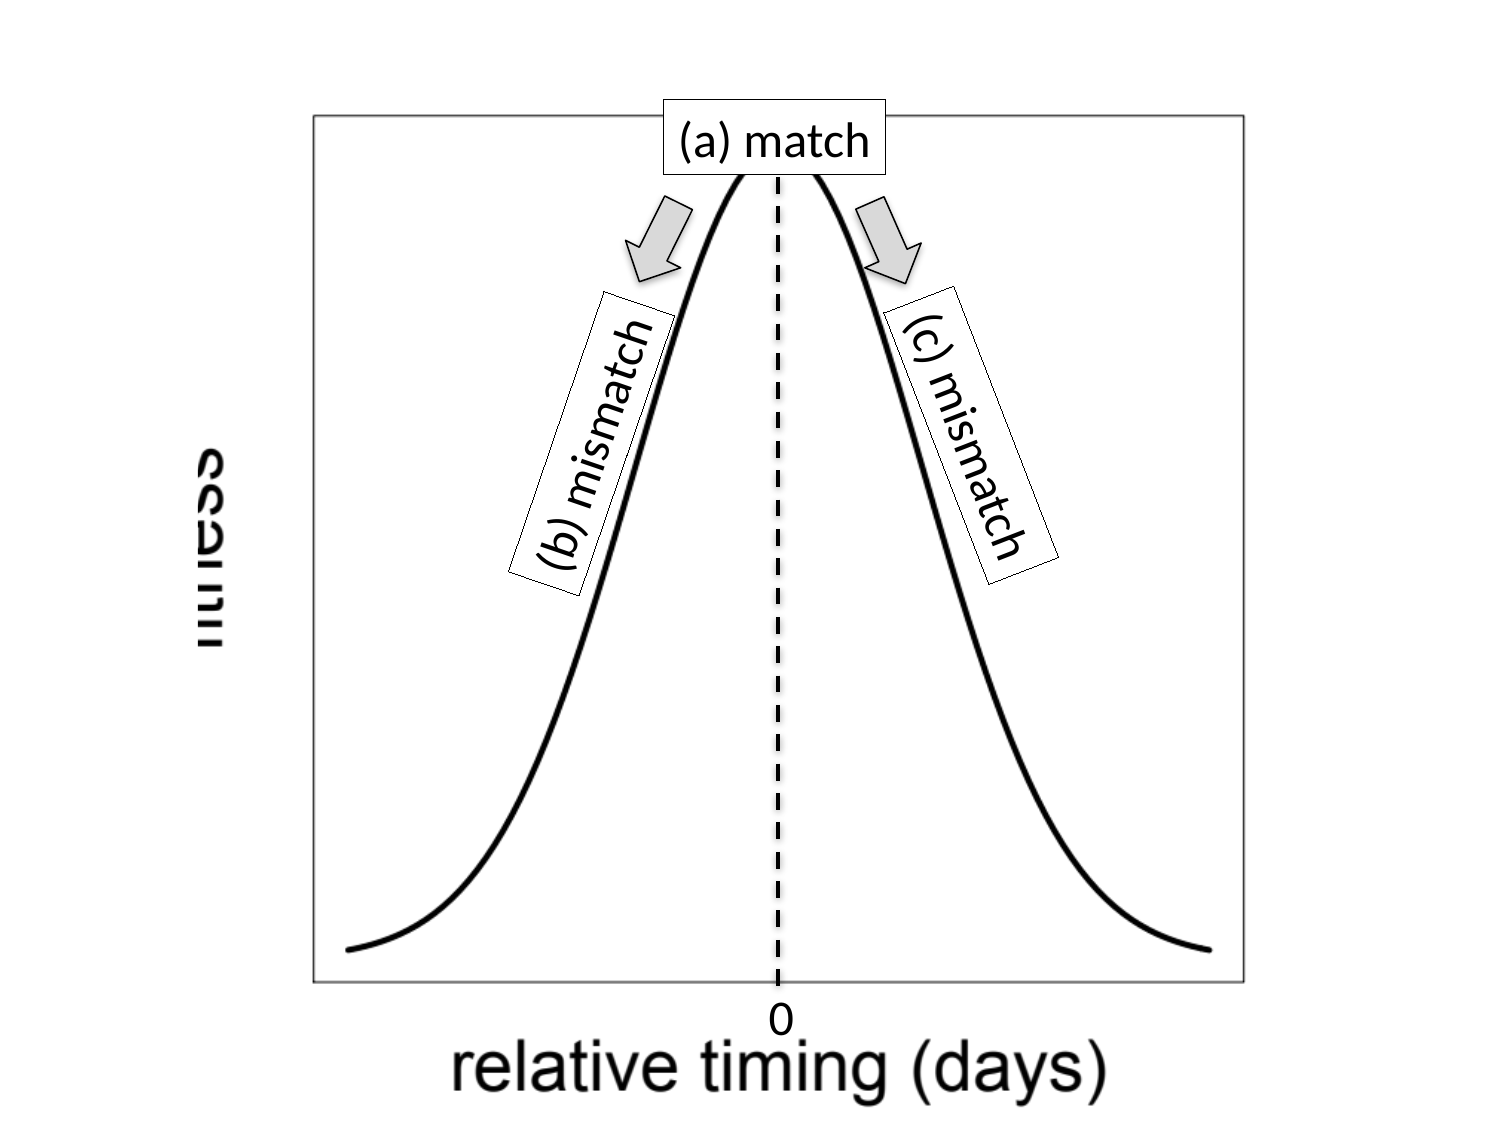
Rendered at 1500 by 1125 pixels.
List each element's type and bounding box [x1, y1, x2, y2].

text_box [197, 0, 1302, 1125]
